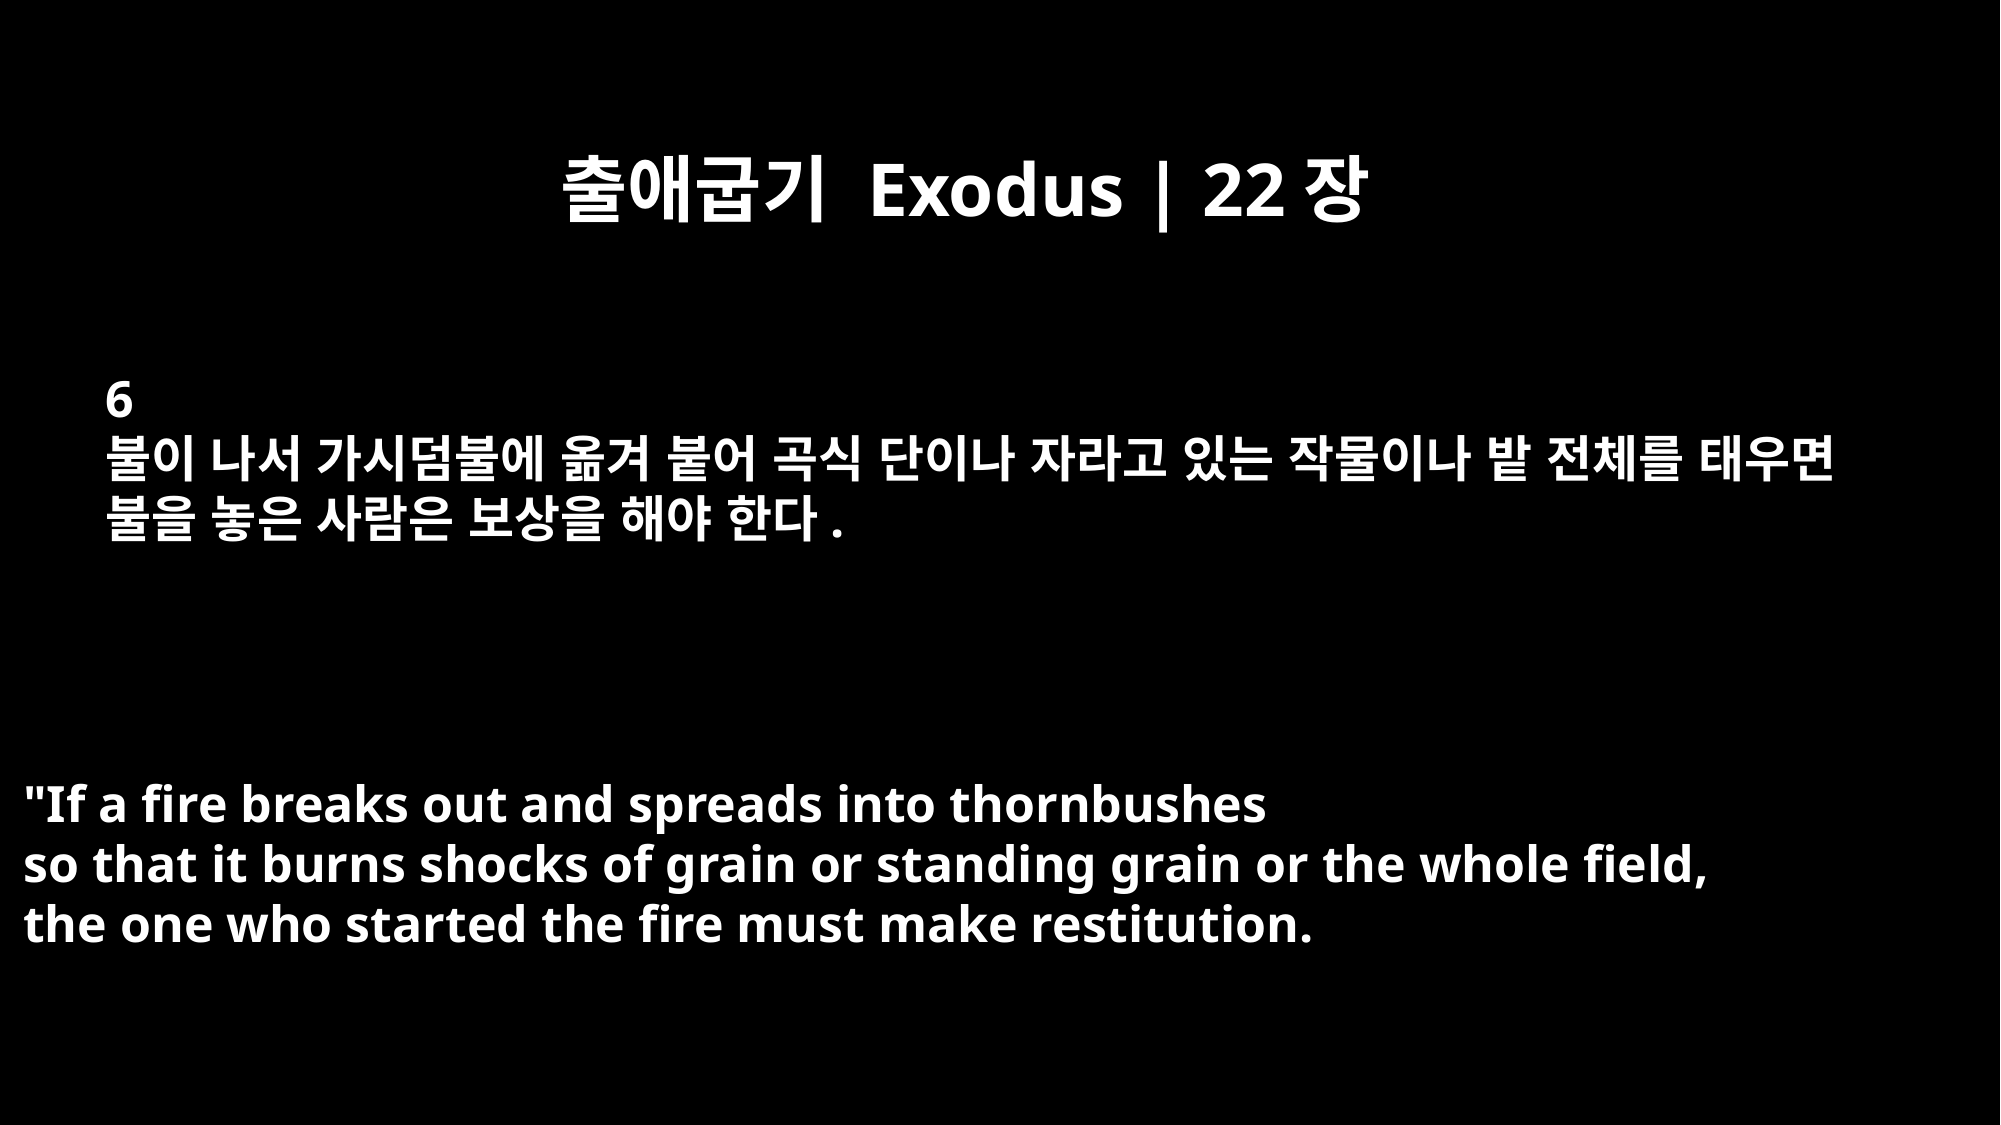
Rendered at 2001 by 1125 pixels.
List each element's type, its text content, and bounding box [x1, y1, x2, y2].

text_box 출애굽기 Exodus | 22장 [545, 136, 1387, 239]
text_box 6 불이 나서 가시덤불에 옮겨 붙어 곡식 단이나 자라고 있는 작물이나 밭 전체를 태우면 불을 놓은 사람은 보상을 해야 한다. [90, 359, 1866, 555]
text_box "If a fire breaks out and spreads into thornbushes so that it burns shocks of grain or standing grain or the whole field, the one who started the fire must make restitution. [8, 764, 1724, 960]
